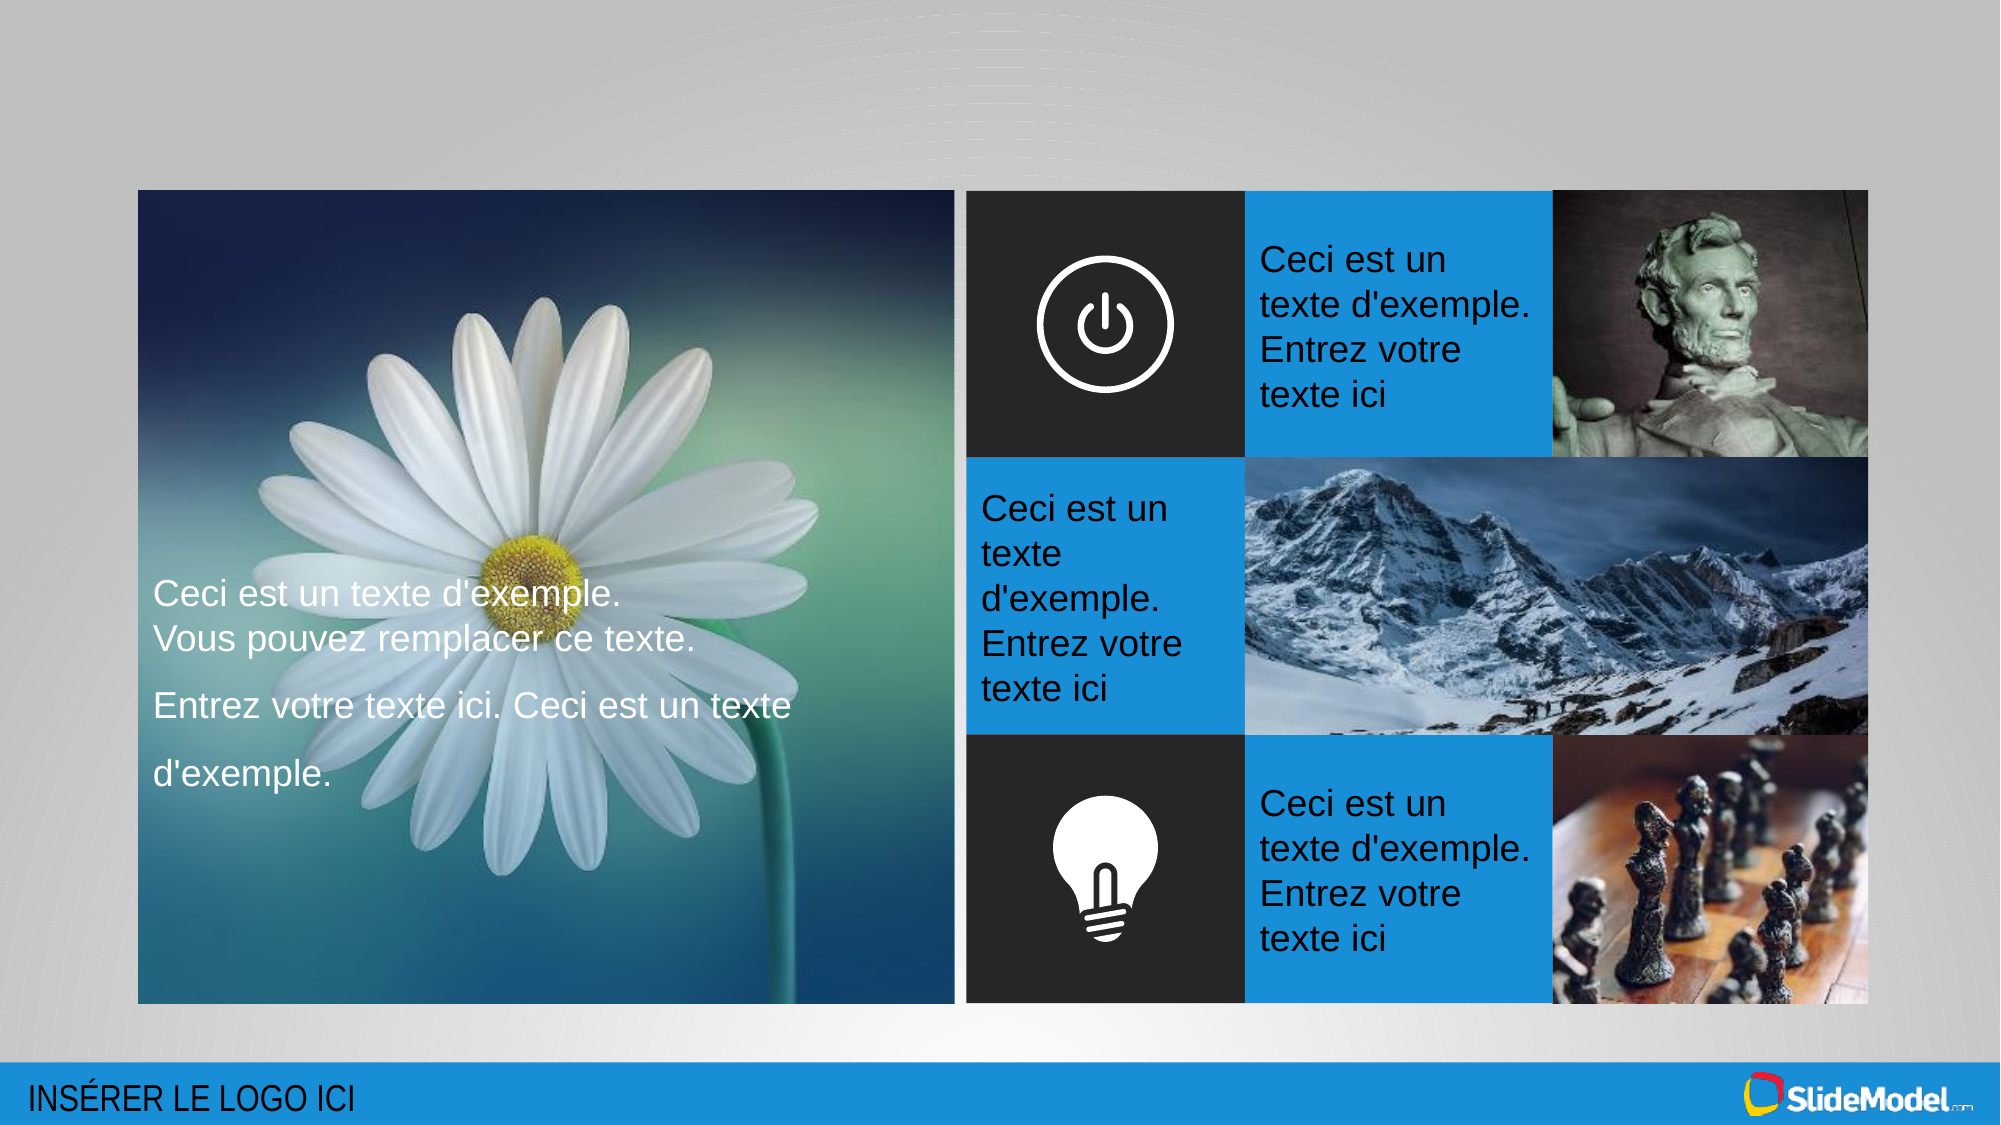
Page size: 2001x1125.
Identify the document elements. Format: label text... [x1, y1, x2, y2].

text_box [1053, 795, 1158, 942]
text_box Ceci est un texte d'exemple. Entrez votre texte ici [1244, 190, 1552, 457]
text_box Ceci est un texte d'exemple. Vous pouvez remplacer ce texte. Entrez votre texte ici. Ceci est un texte d'exemple. [137, 359, 955, 1004]
text_box [1552, 190, 1869, 457]
text_box [1244, 457, 1869, 735]
text_box Ceci est un texte d'exemple. Entrez votre texte ici [965, 457, 1244, 733]
text_box [1552, 735, 1869, 1004]
text_box [965, 190, 1244, 457]
text_box [965, 733, 1244, 1004]
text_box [0, 1062, 2000, 1125]
text_box [137, 190, 955, 359]
text_box Ceci est un texte d'exemple. Entrez votre texte ici [1244, 735, 1552, 1004]
text_box [1036, 255, 1175, 394]
